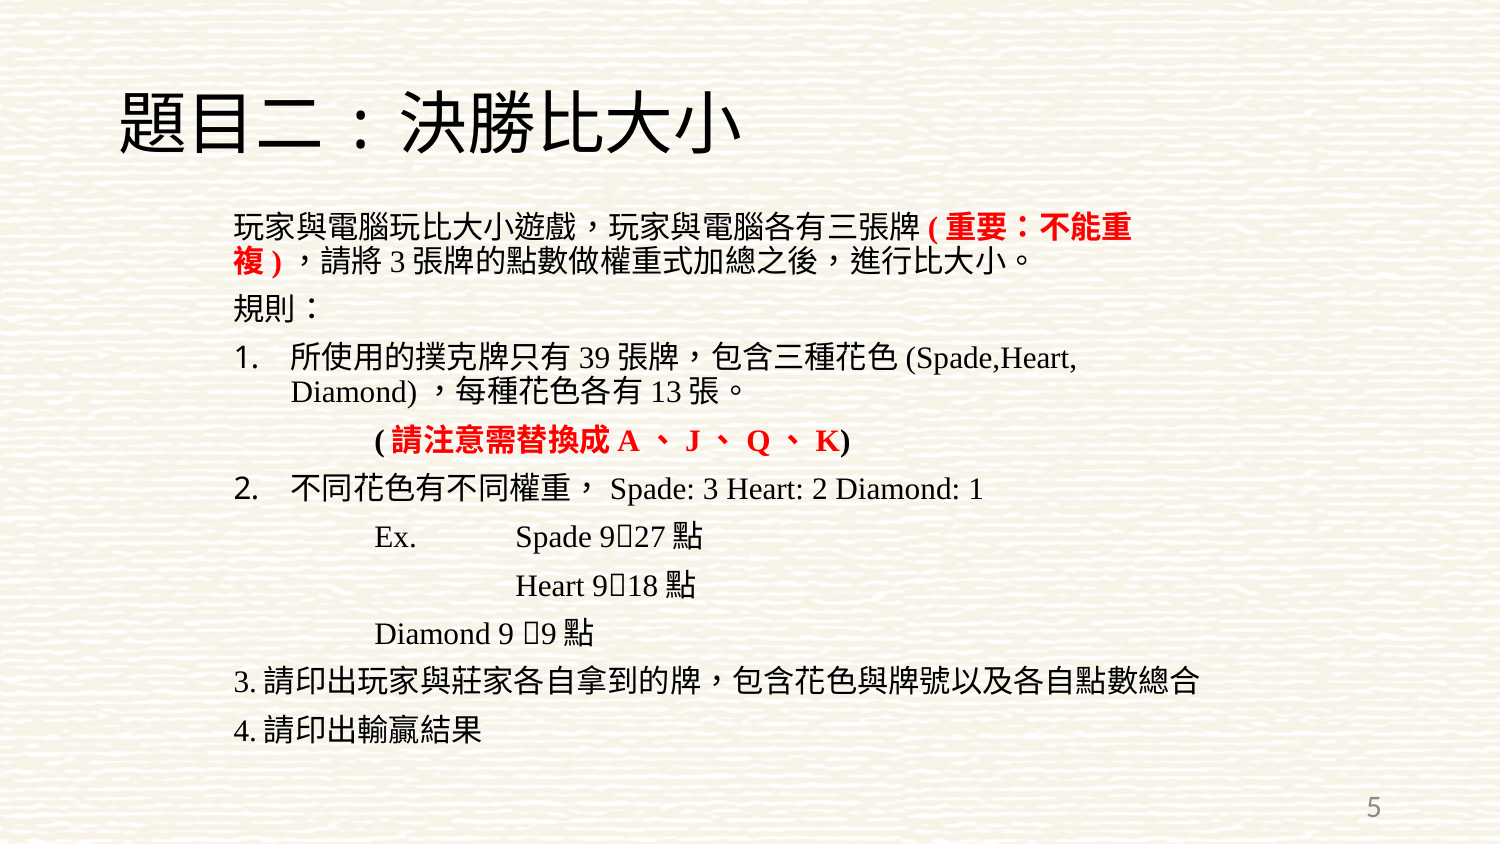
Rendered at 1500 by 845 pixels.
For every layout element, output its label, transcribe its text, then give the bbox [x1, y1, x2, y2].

title 題目二:決勝比大小 [103, 44, 1397, 208]
slide_number 5 [1059, 782, 1397, 828]
list 玩家與電腦玩比大小遊戲，玩家與電腦各有三張牌(重要：不能重複)，請將3張牌的點數做權重式加總之後，進行比大小。 規則： 所使用的撲克牌只有39張牌，包含三種花色(Spade,Heart, Diamond)，每種花色各有13張。 (請注意需替換成A、J、Q、K) 不同花色有不同權重，Spade: 3 Heart: 2 Diamond: 1 Ex. Spade 927點 Heart 918點 Diamond 9 9點 3.請印出玩家與莊家各自拿到的牌，包含花色與牌號以及各自點數總合 4.請印出輸贏結果 [218, 204, 1223, 783]
